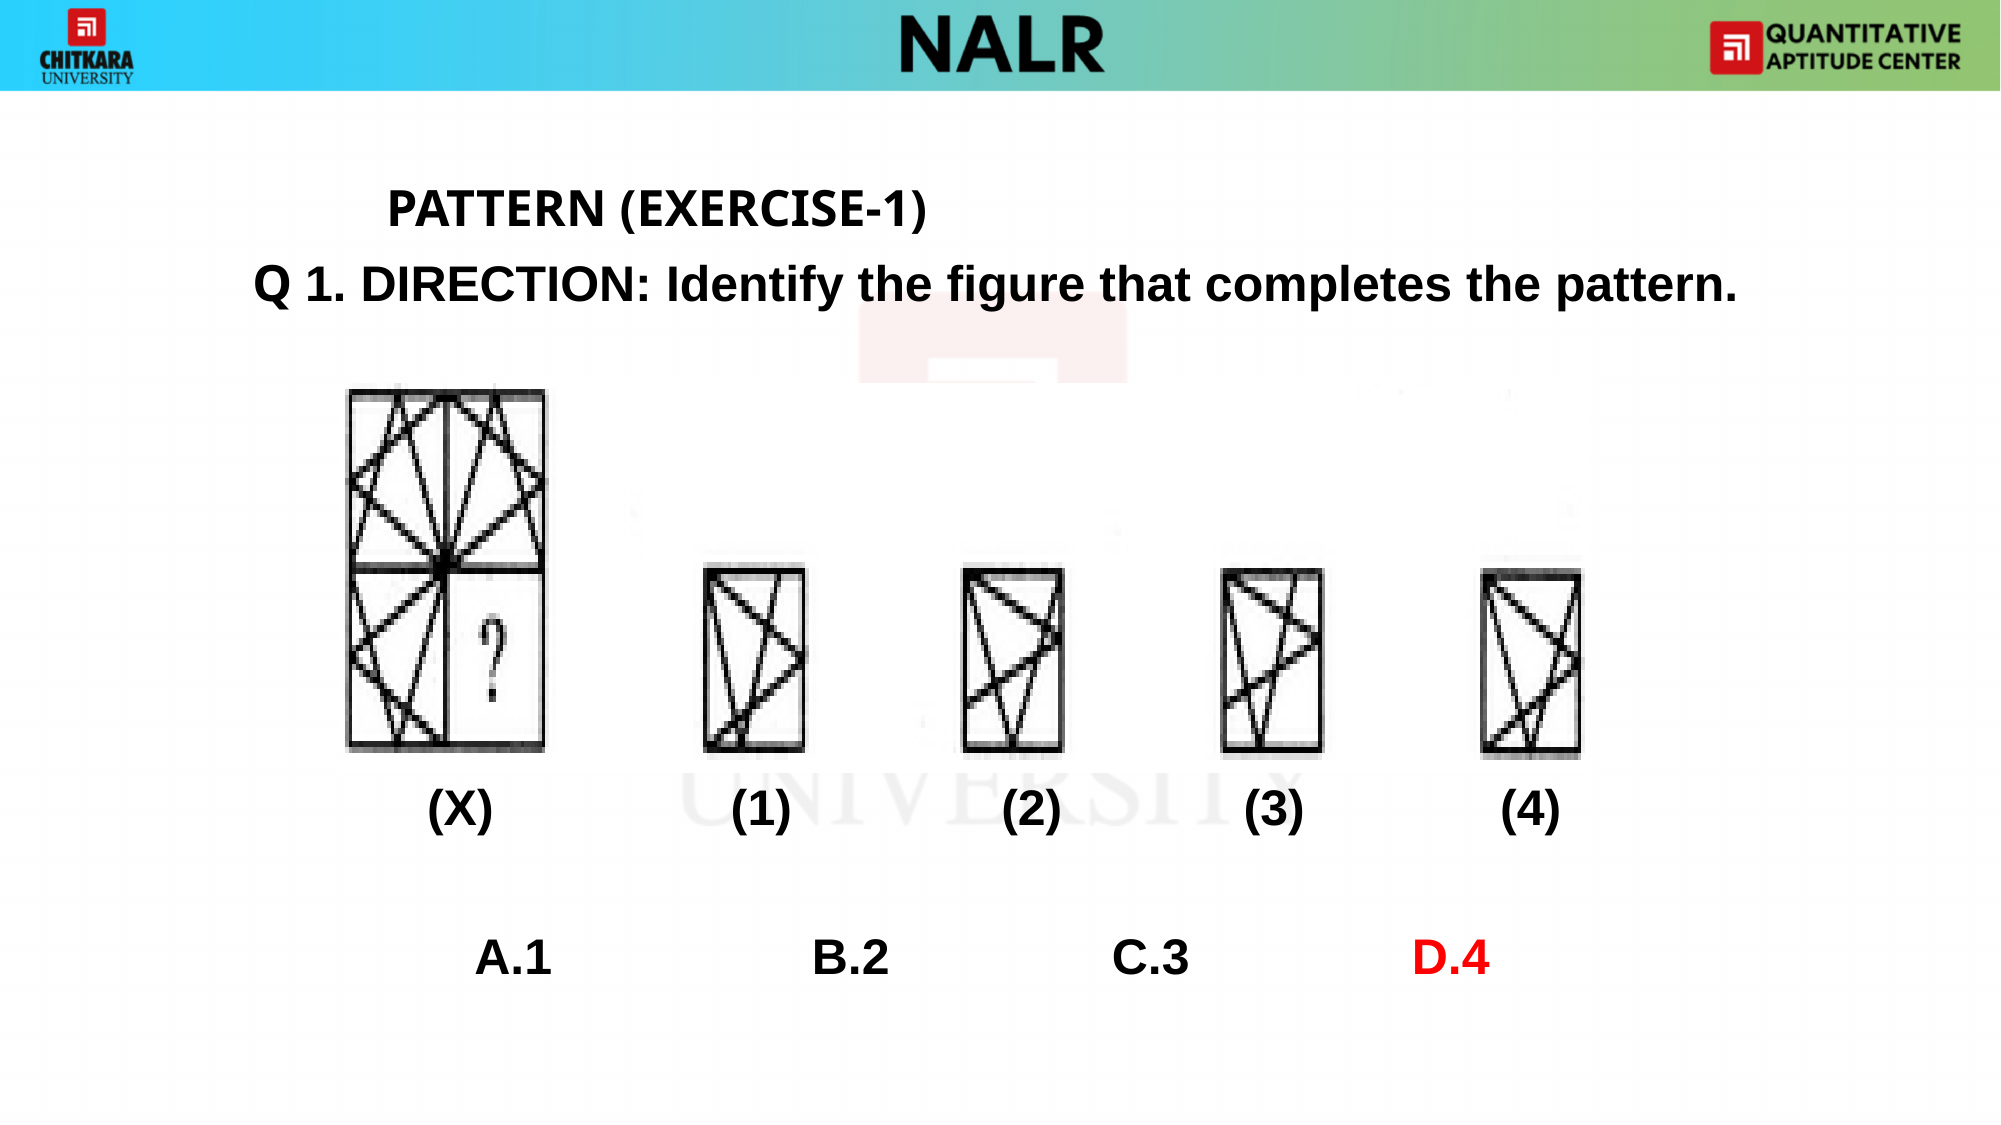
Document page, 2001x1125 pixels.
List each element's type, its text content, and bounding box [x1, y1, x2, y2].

picture [0, 0, 2001, 1125]
list PATTERN (EXERCISE-1) Q 1. DIRECTION: Identify the figure that completes the pattern. (X) (1) (2) (3) (4) A.1 B.2 C.3 D.4 [33, 175, 1959, 1053]
